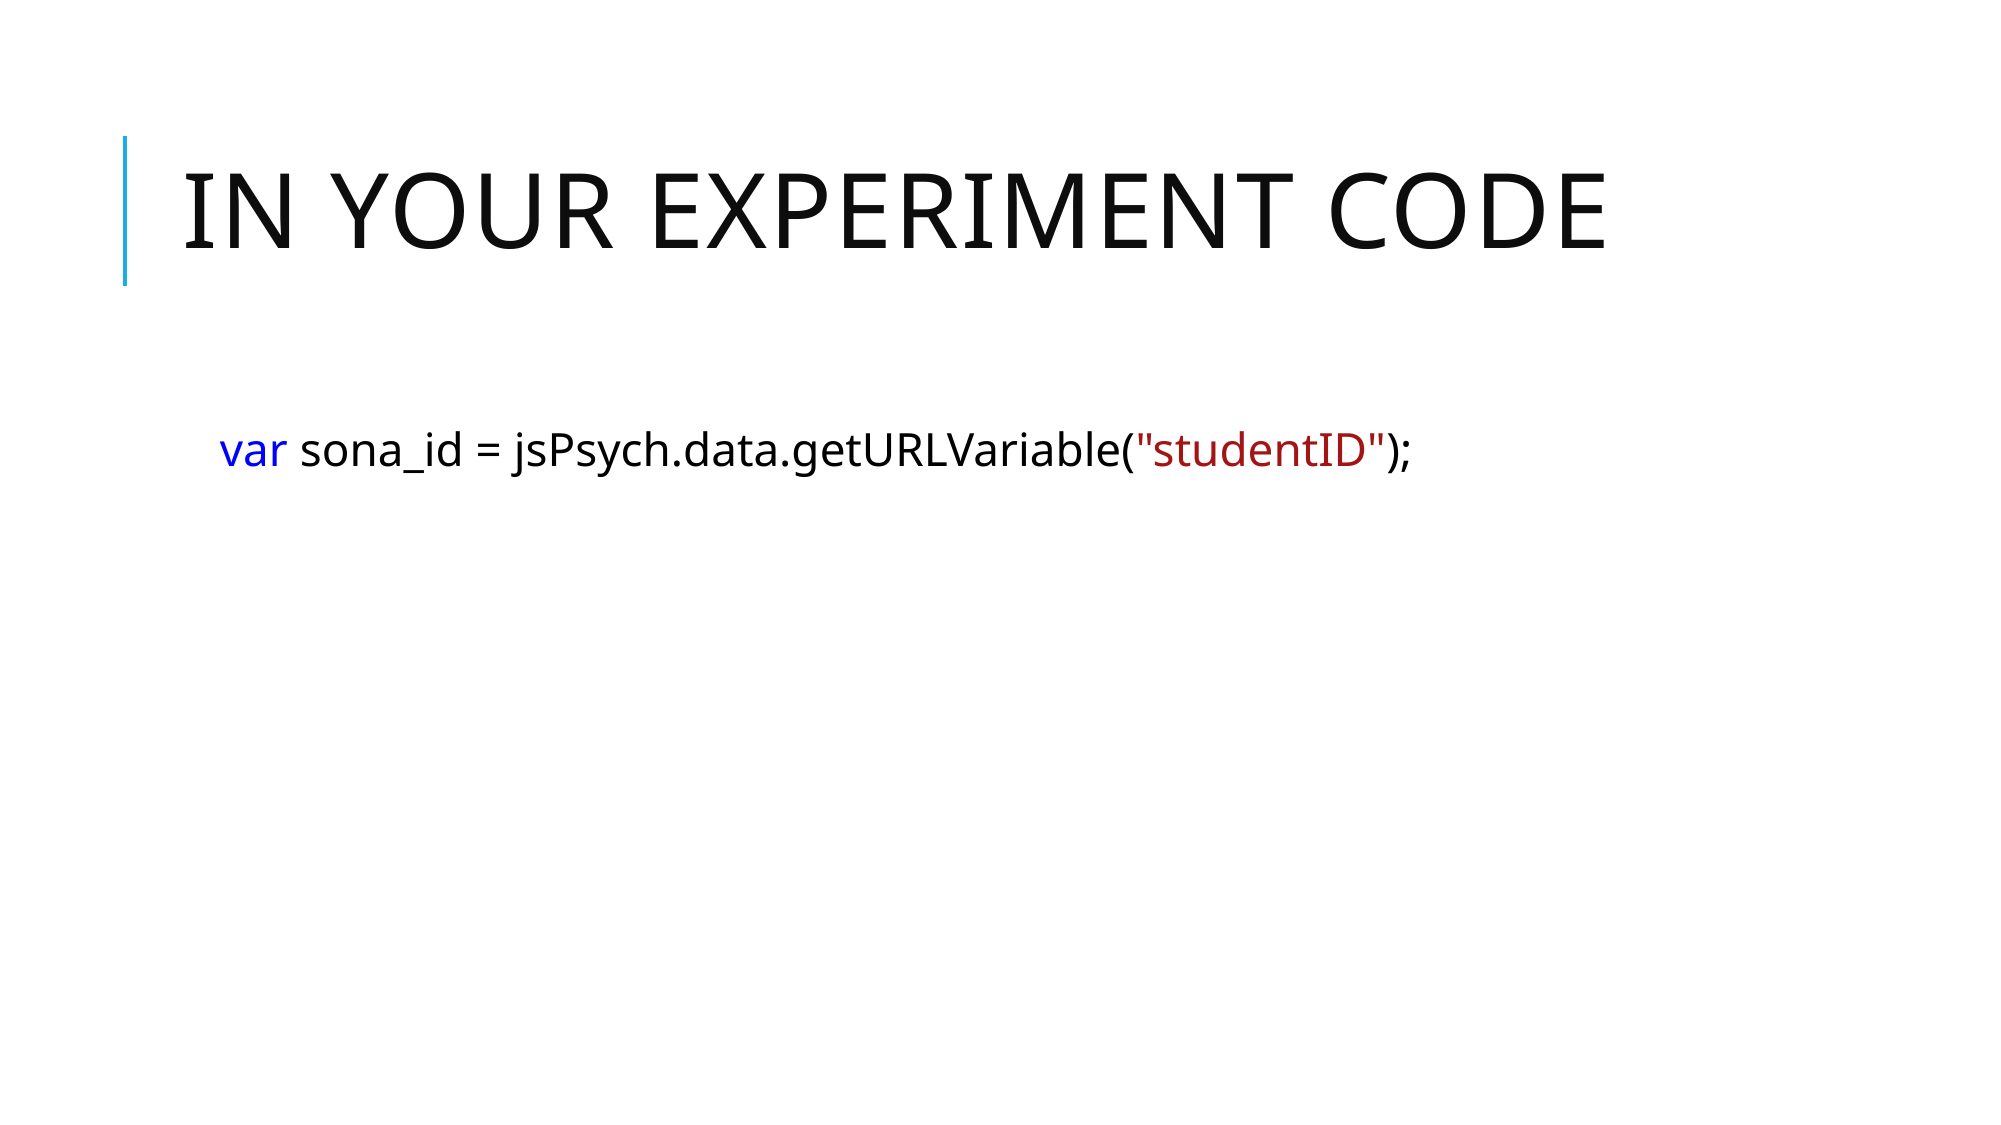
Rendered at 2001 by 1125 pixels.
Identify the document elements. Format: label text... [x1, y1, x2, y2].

title In your experiment code [168, 96, 1763, 342]
list var sona_id = jsPsych.data.getURLVariable("studentID"); [212, 419, 1804, 964]
